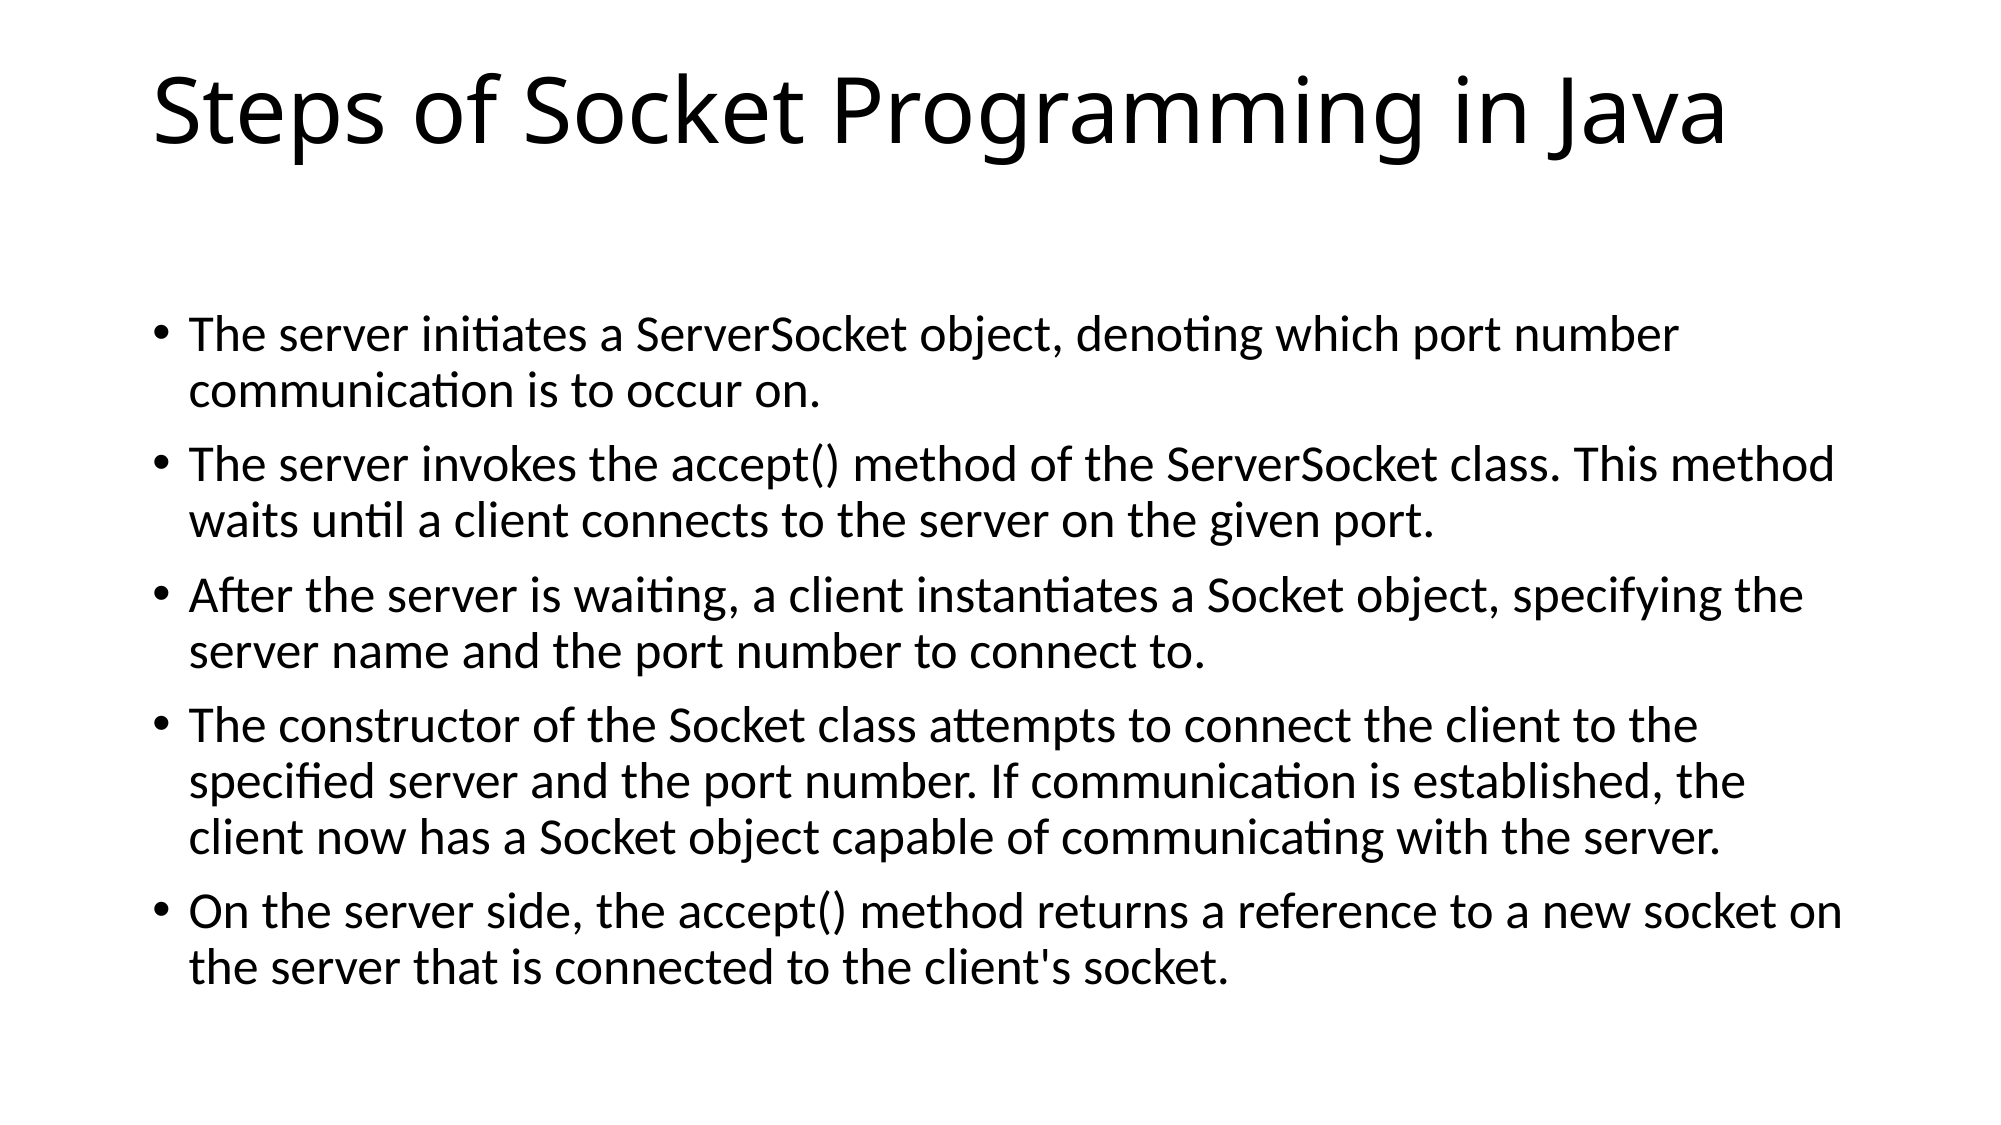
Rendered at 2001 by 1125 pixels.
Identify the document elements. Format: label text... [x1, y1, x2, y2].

list The server initiates a ServerSocket object, denoting which port number communication is to occur on. The server invokes the accept() method of the ServerSocket class. This method waits until a client connects to the server on the given port. After the server is waiting, a client instantiates a Socket object, specifying the server name and the port number to connect to. The constructor of the Socket class attempts to connect the client to the specified server and the port number. If communication is established, the client now has a Socket object capable of communicating with the server. On the server side, the accept() method returns a reference to a new socket on the server that is connected to the client's socket. [137, 299, 1863, 1014]
title Steps of Socket Programming in Java [137, 59, 1863, 278]
